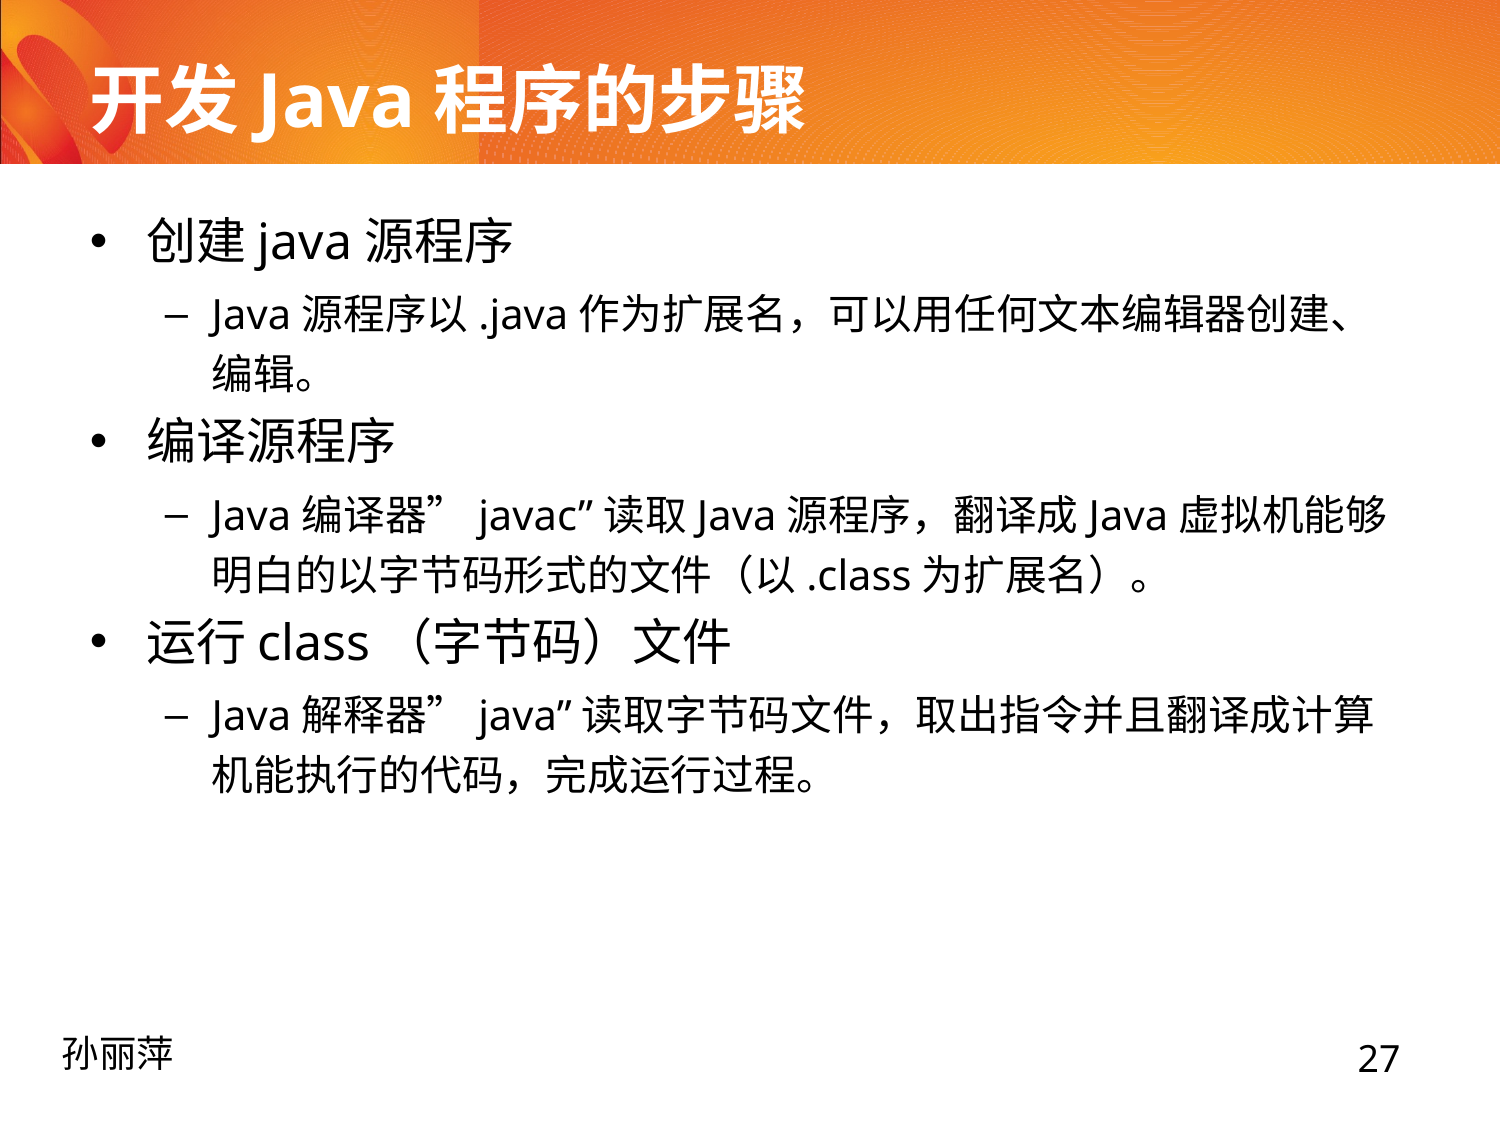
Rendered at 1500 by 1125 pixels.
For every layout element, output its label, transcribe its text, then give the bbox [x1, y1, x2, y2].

title 开发Java程序的步骤 [75, 45, 1425, 167]
picture [0, 0, 1500, 164]
list 创建java源程序 Java源程序以.java作为扩展名，可以用任何文本编辑器创建、编辑。 编译源程序 Java编译器”javac”读取Java源程序，翻译成Java虚拟机能够明白的以字节码形式的文件（以.class为扩展名）。 运行class（字节码）文件 Java解释器”java”读取字节码文件，取出指令并且翻译成计算机能执行的代码，完成运行过程。 [75, 190, 1425, 1005]
